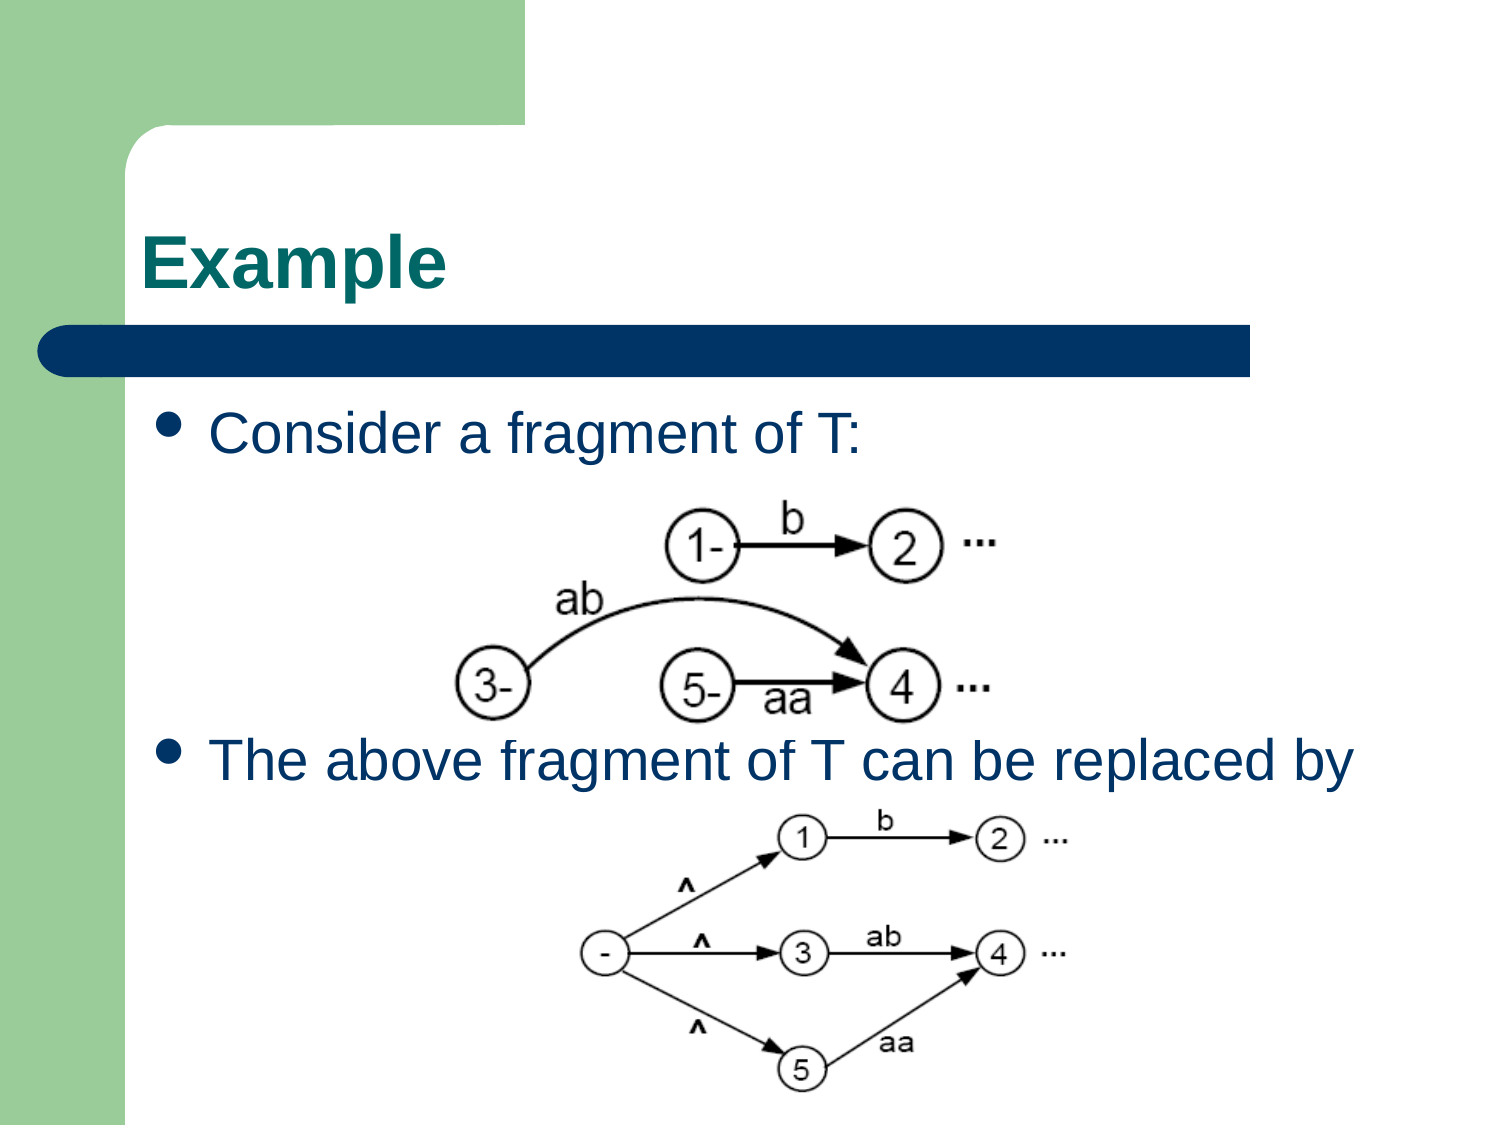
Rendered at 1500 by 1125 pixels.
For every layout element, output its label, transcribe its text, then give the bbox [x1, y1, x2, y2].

picture [445, 484, 1022, 740]
list Consider a fragment of T: The above fragment of T can be replaced by [137, 387, 1400, 999]
picture [562, 805, 1074, 1097]
title Example [125, 125, 1425, 313]
